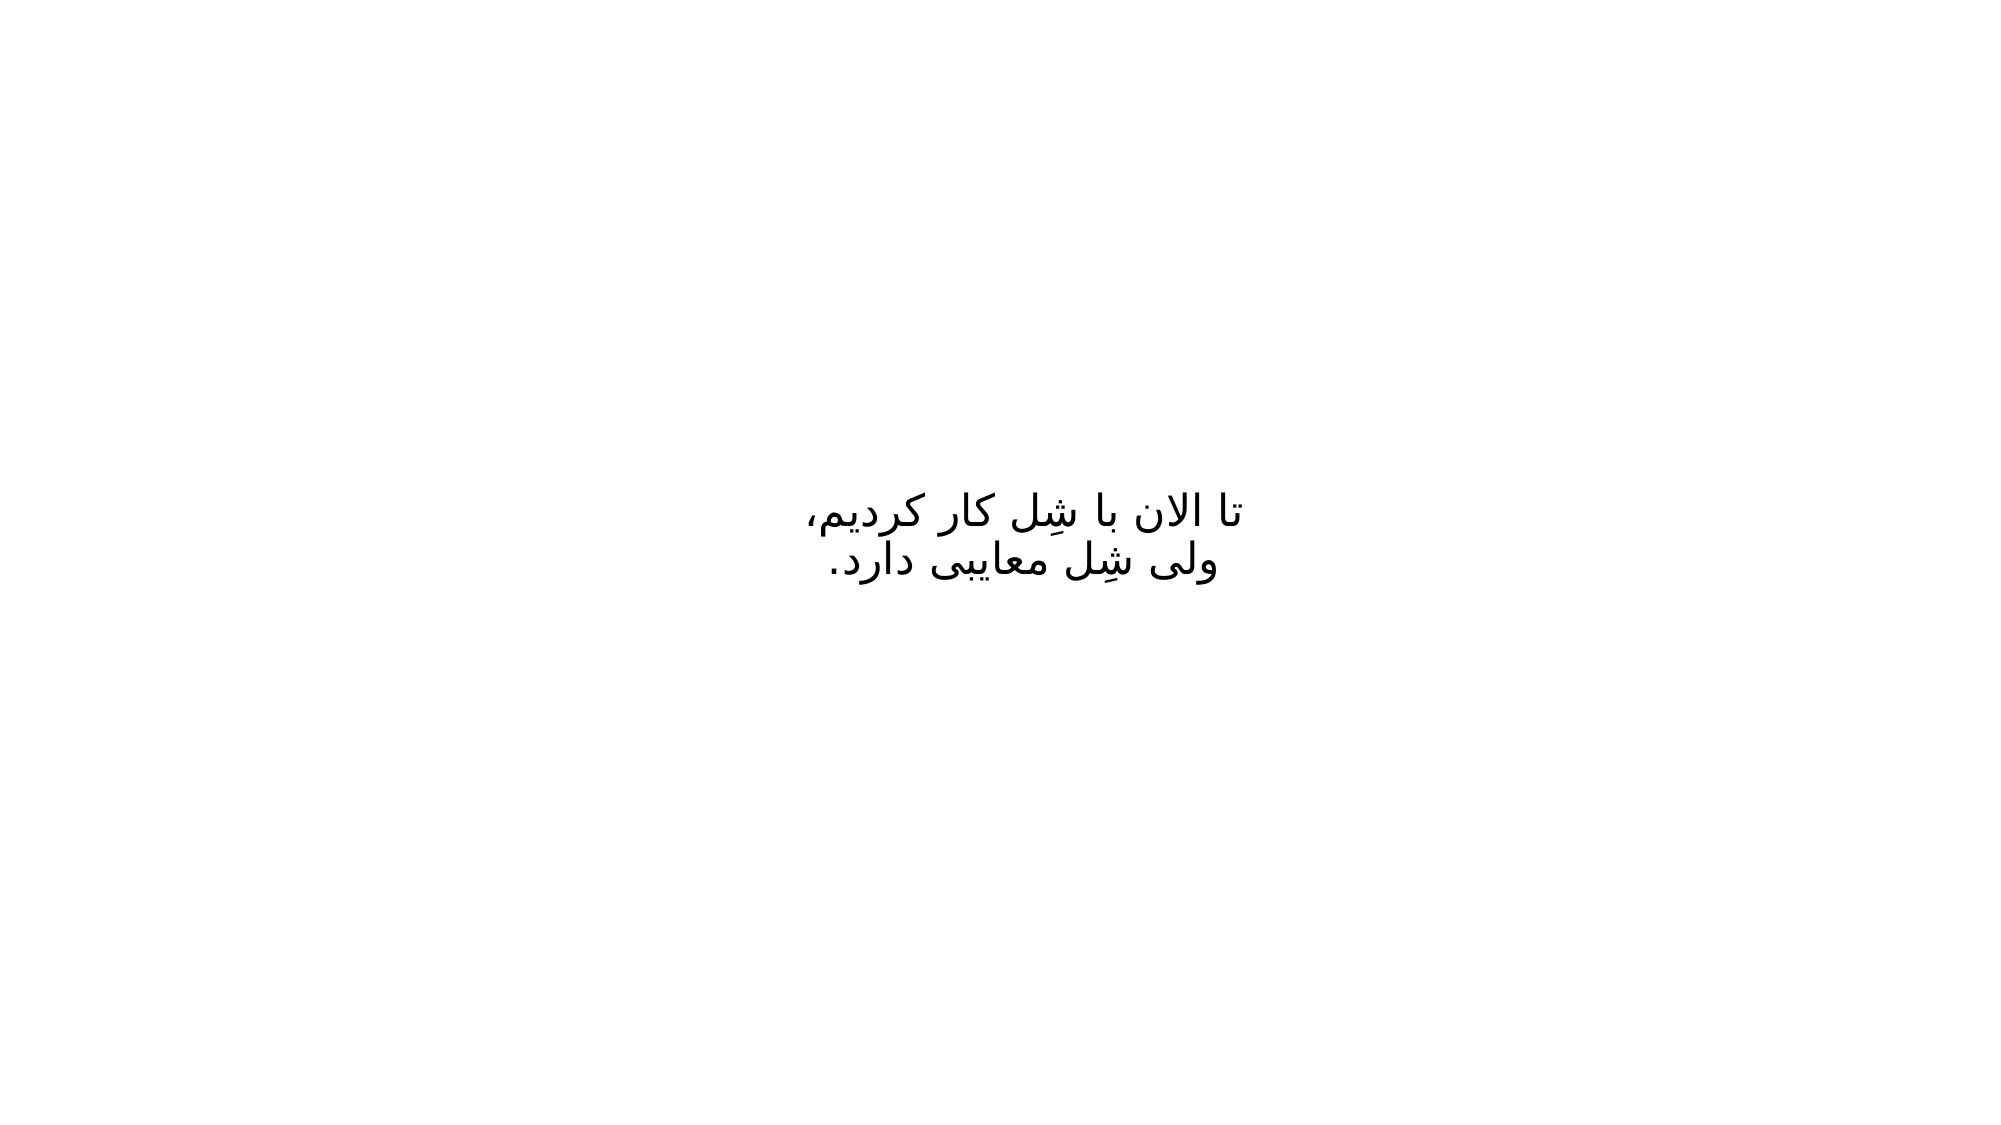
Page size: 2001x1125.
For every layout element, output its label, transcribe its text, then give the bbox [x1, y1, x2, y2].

title تا الان با شِل کار کردیم، ولی شِل معایبی دارد. [394, 480, 1655, 592]
